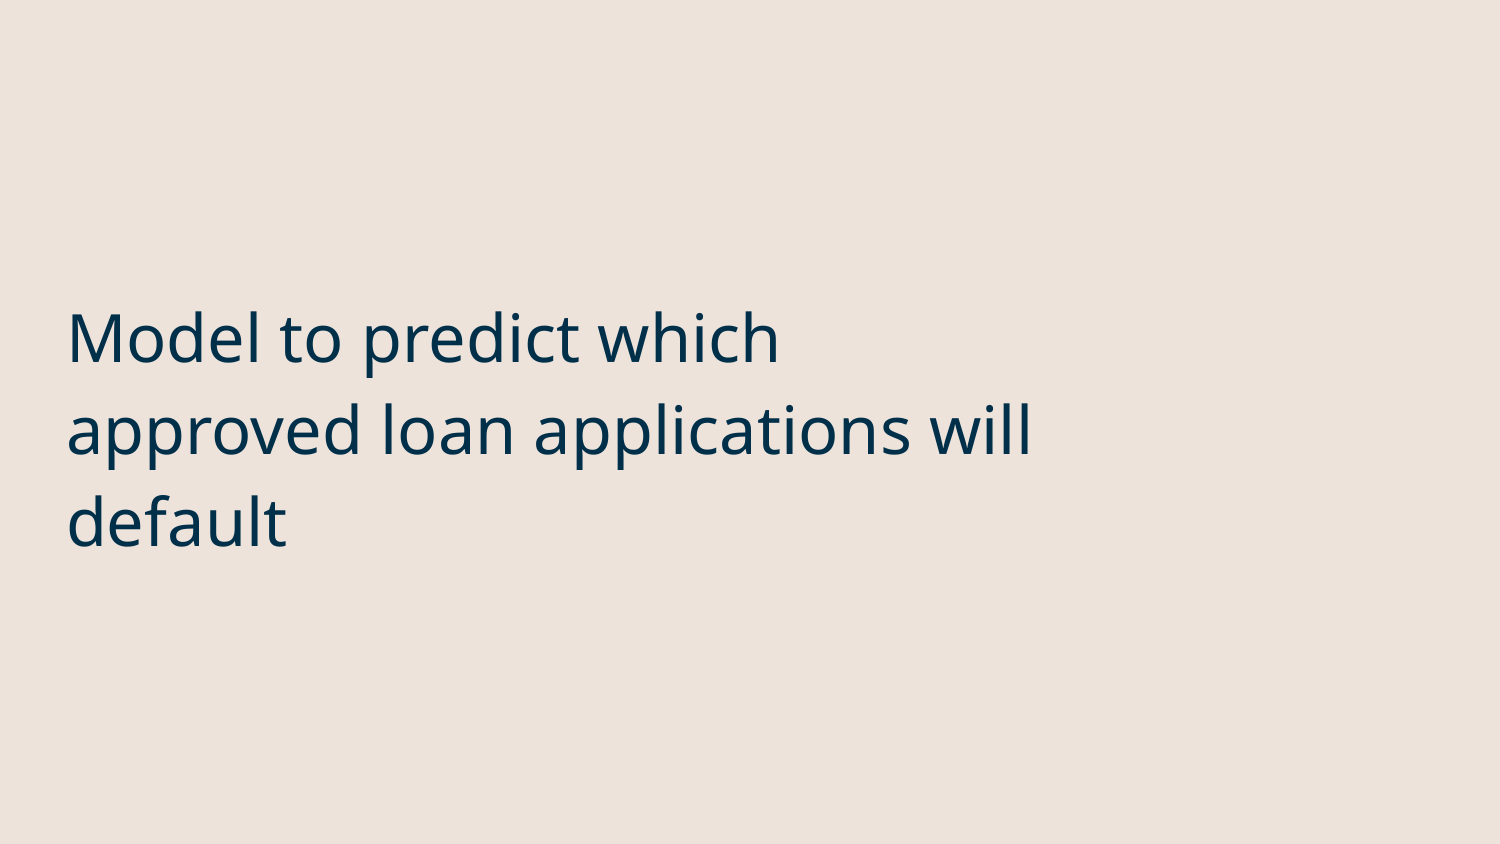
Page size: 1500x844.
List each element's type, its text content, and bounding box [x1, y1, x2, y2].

title Model to predict which approved loan applications will default [51, 130, 1076, 713]
